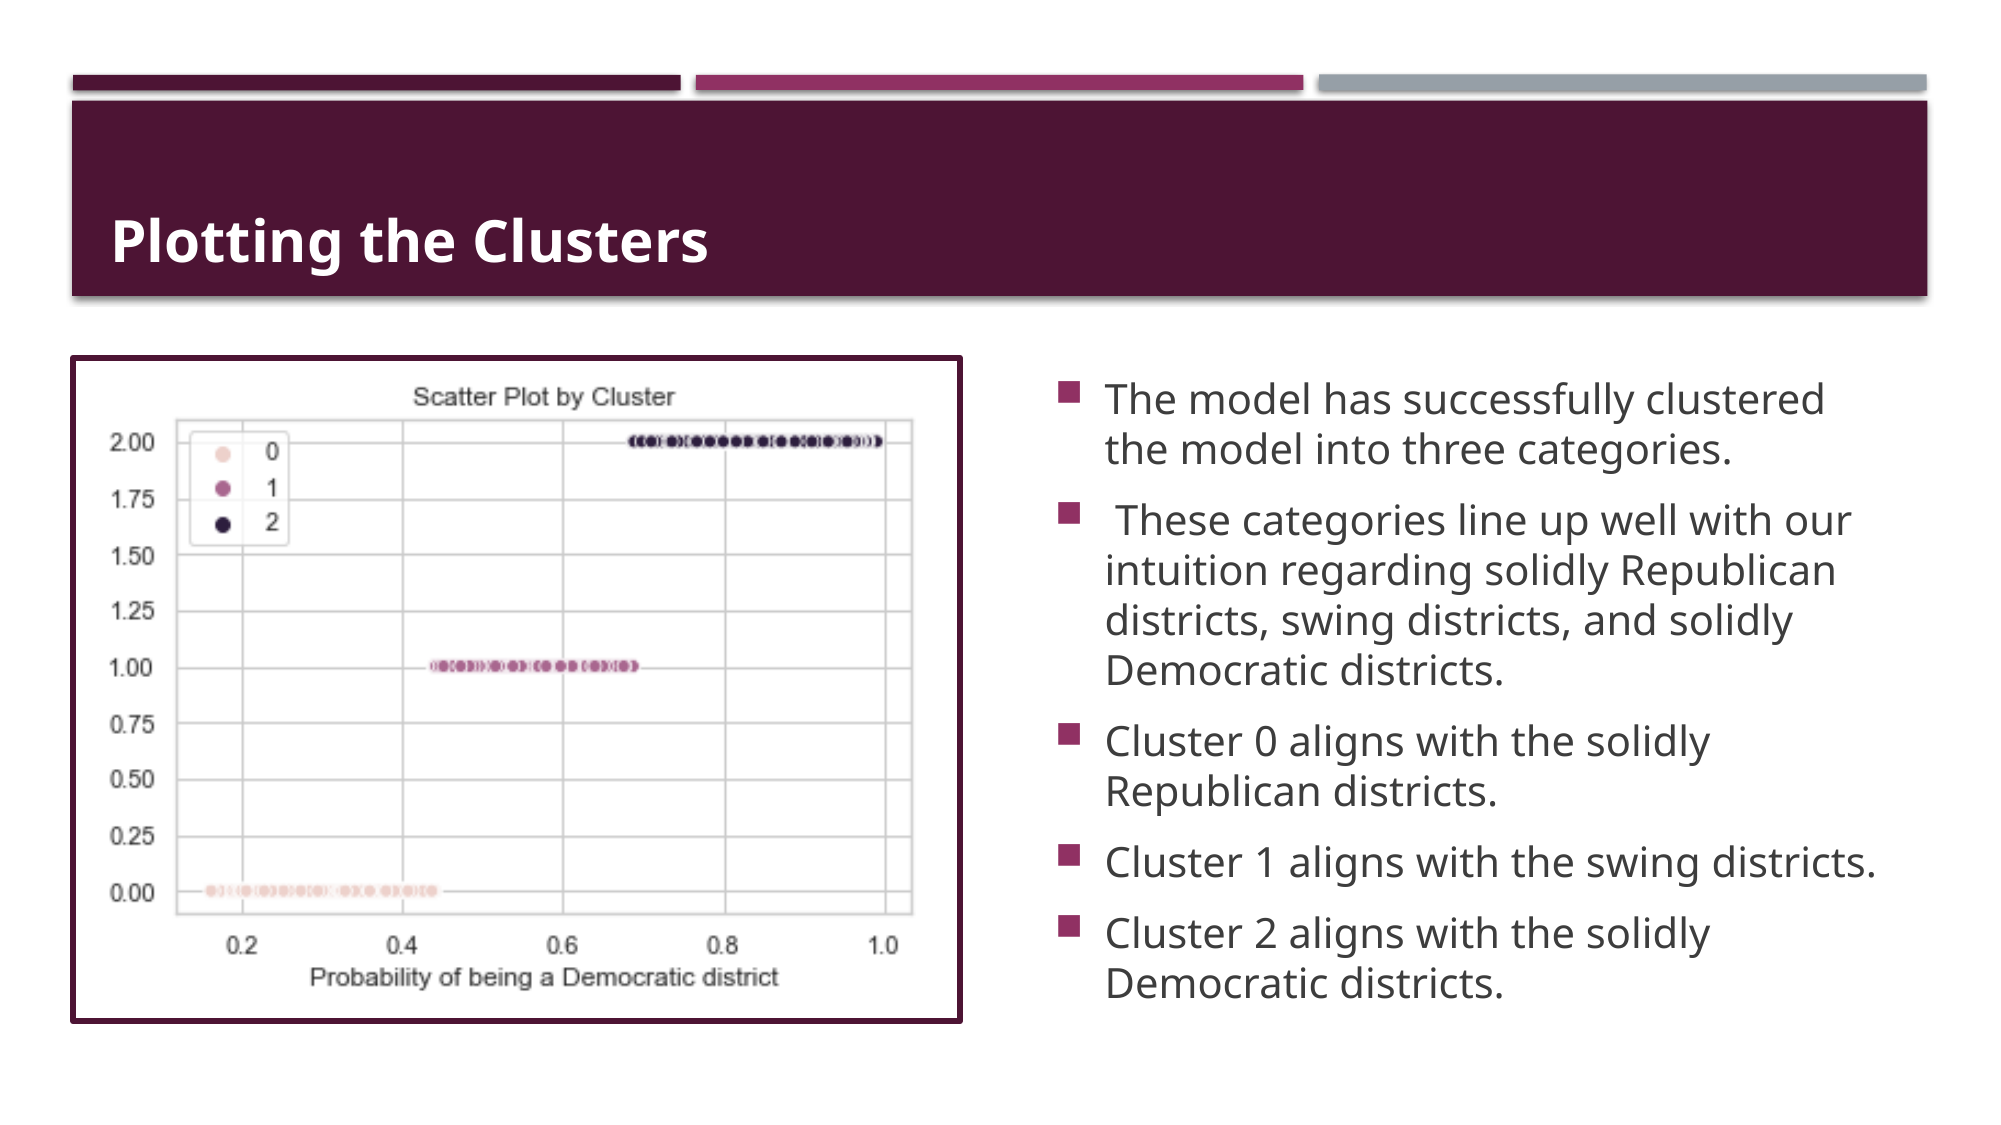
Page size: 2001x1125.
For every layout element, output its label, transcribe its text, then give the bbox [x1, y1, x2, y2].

text_box [71, 356, 962, 1023]
title Plotting the Clusters [95, 115, 1905, 282]
list The model has successfully clustered the model into three categories. These categories line up well with our intuition regarding solidly Republican districts, swing districts, and solidly Democratic districts. Cluster 0 aligns with the solidly Republican districts. Cluster 1 aligns with the swing districts. Cluster 2 aligns with the solidly Democratic districts. [1039, 357, 1905, 1022]
picture [93, 372, 940, 1007]
